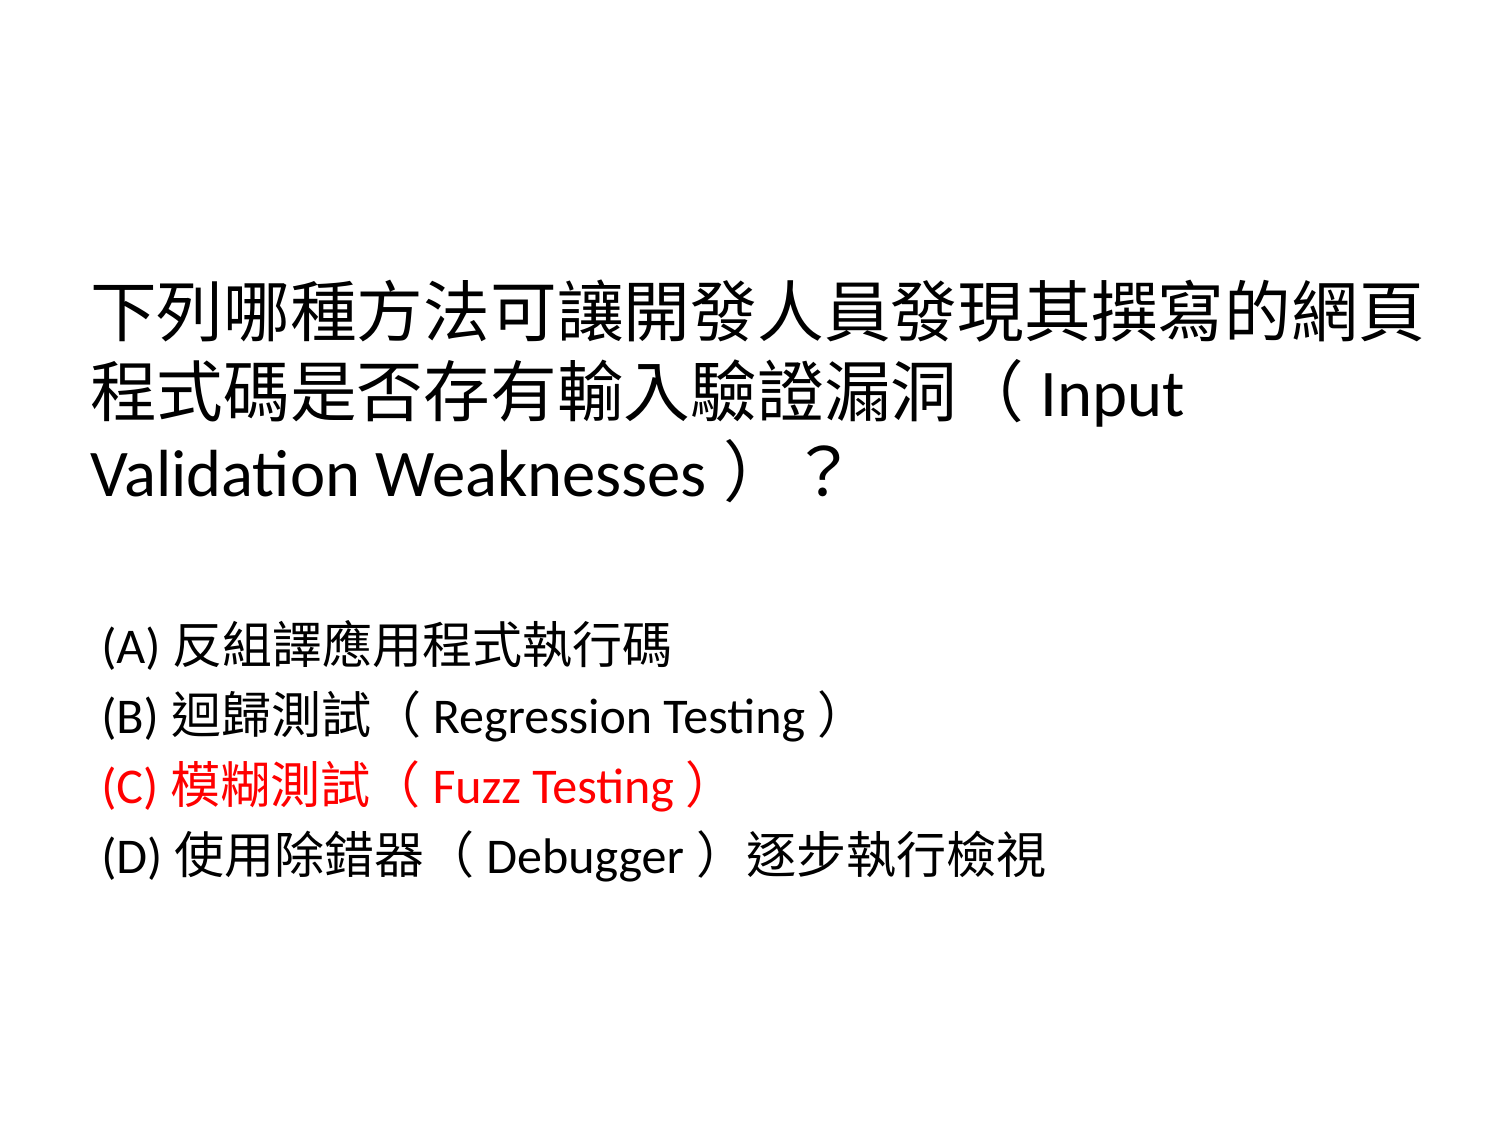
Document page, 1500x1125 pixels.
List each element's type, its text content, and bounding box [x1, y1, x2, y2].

list 下列哪種方法可讓開發人員發現其撰寫的網頁程式碼是否存有輸入驗證漏洞（Input Validation Weaknesses）？ (A)反組譯應用程式執行碼 (B)迴歸測試（Regression Testing） (C)模糊測試（Fuzz Testing） (D)使用除錯器（Debugger）逐步執行檢視 [75, 262, 1471, 1012]
